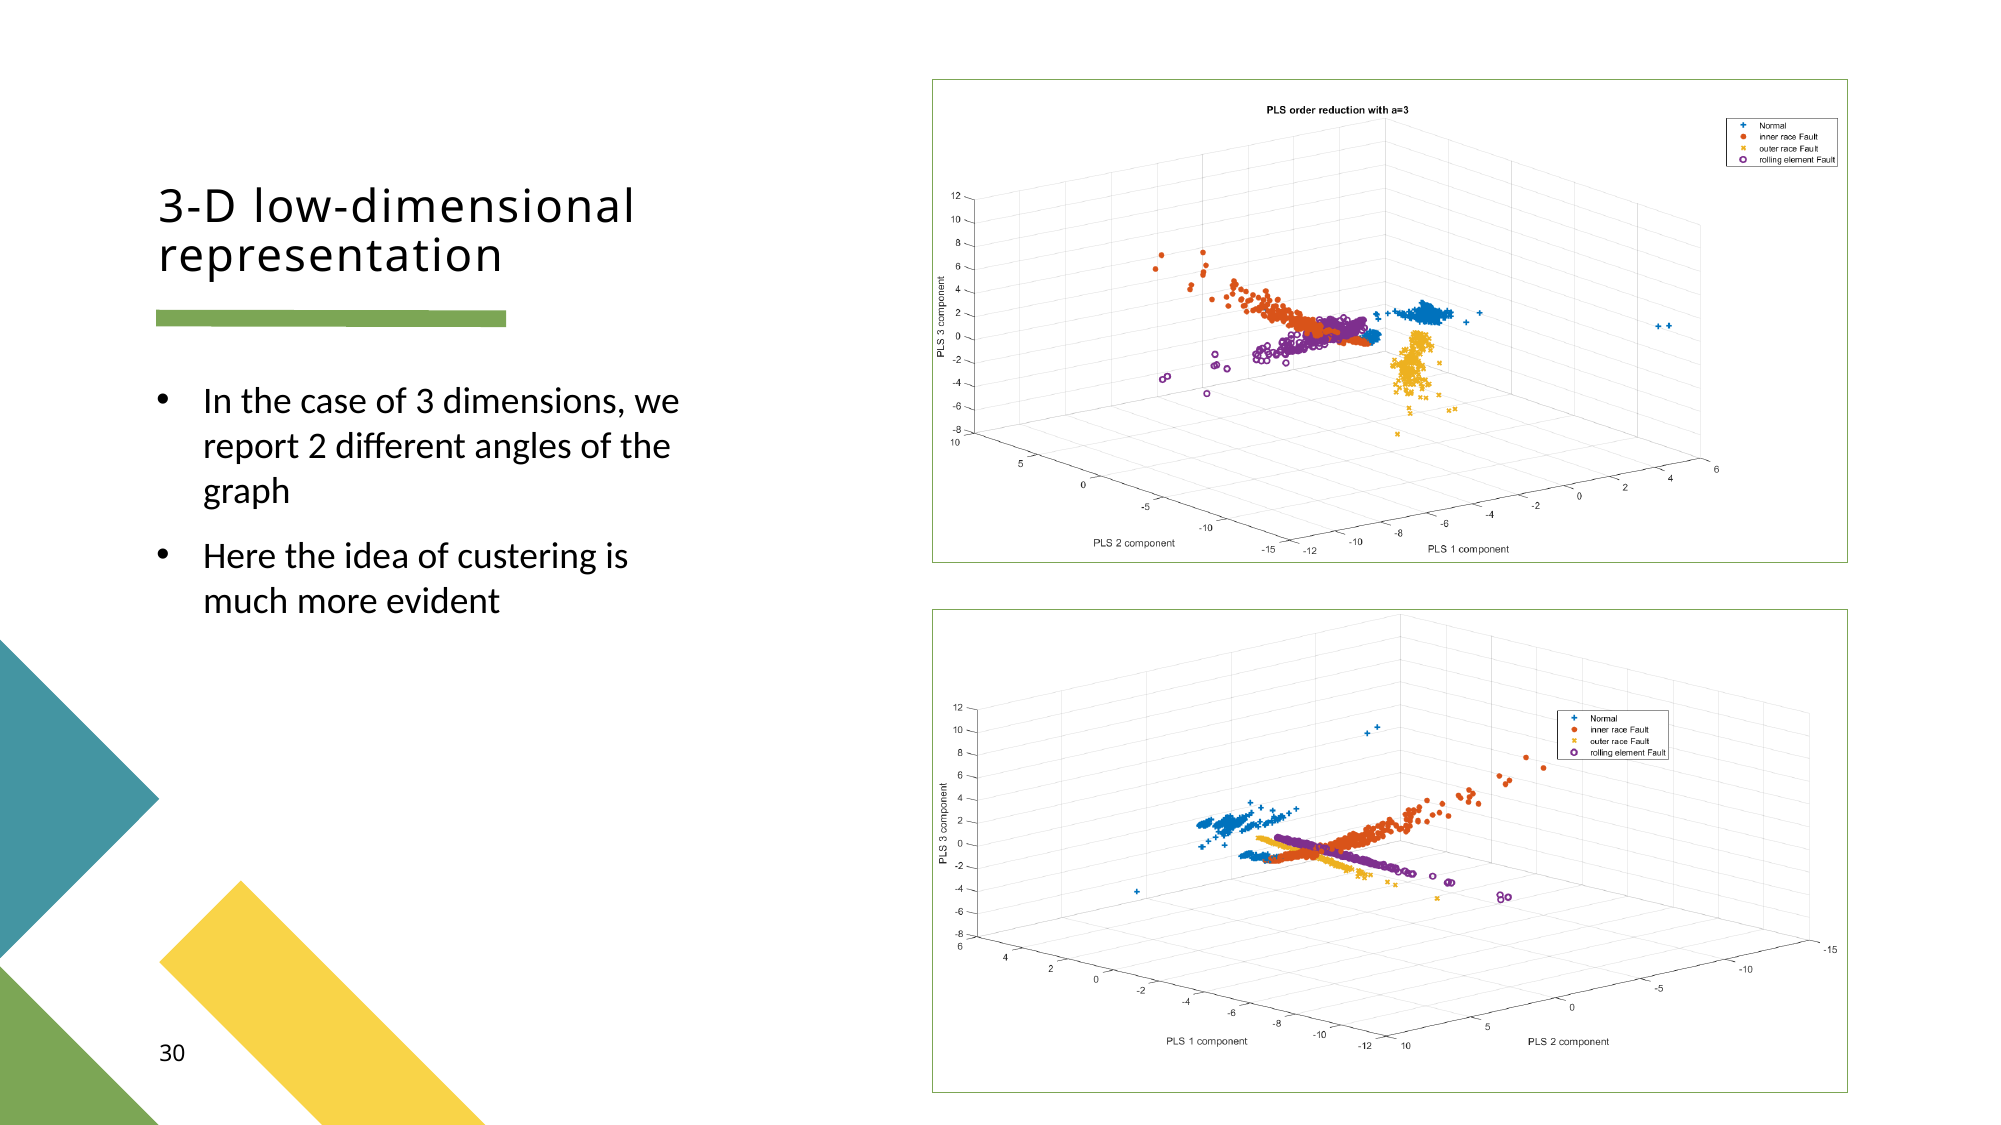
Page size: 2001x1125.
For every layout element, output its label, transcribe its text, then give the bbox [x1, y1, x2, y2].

picture [932, 609, 1848, 1093]
slide_number 30 [159, 1038, 246, 1080]
picture [932, 79, 1848, 563]
title 3-D low-dimensional representation [158, 181, 932, 282]
list In the case of 3 dimensions, we report 2 different angles of the graph Here the idea of custering is much more evident [156, 375, 687, 835]
